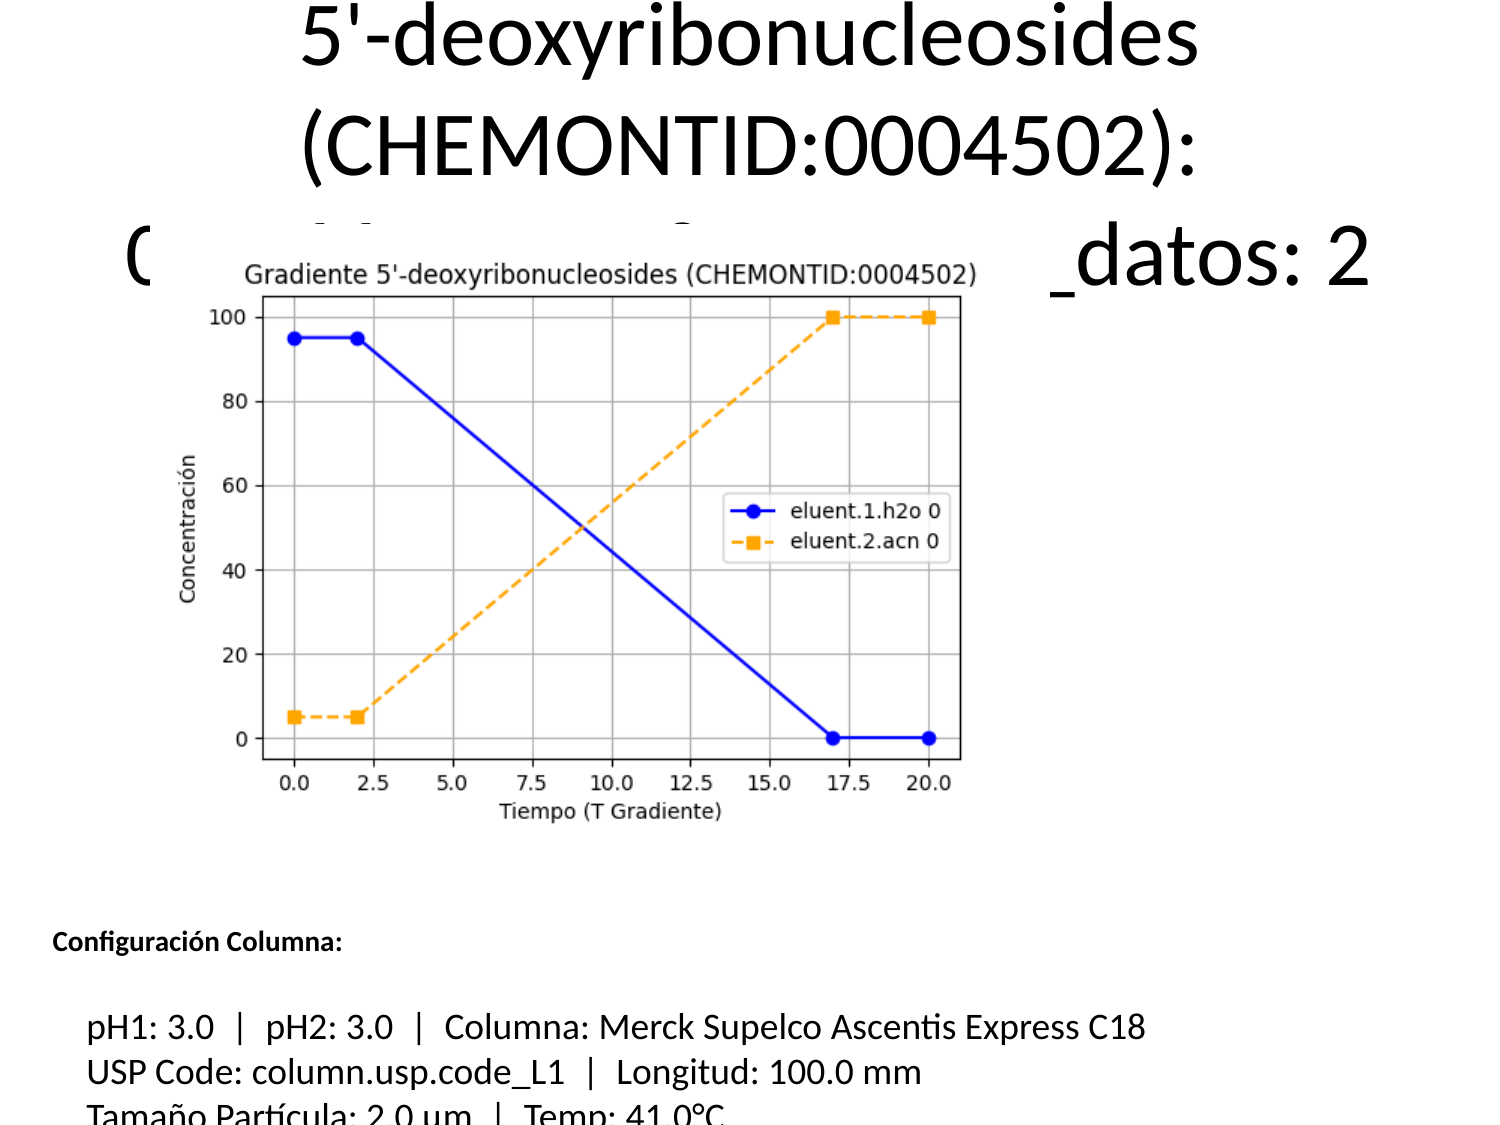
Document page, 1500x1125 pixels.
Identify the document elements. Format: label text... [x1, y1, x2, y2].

text_box Configuración Columna: pH1: 3.0 | pH2: 3.0 | Columna: Merck Supelco Ascentis Express C18 USP Code: column.usp.code_L1 | Longitud: 100.0 mm Tamaño Partícula: 2.0 µm | Temp: 41.0°C Flujo: 0.3 mL/min | T0: 0.735 min [37, 869, 1163, 1125]
title 5'-deoxyribonucleosides (CHEMONTID:0004502): 0.2366213530839093, n_datos: 2 [75, 45, 1425, 233]
picture [149, 224, 1051, 826]
